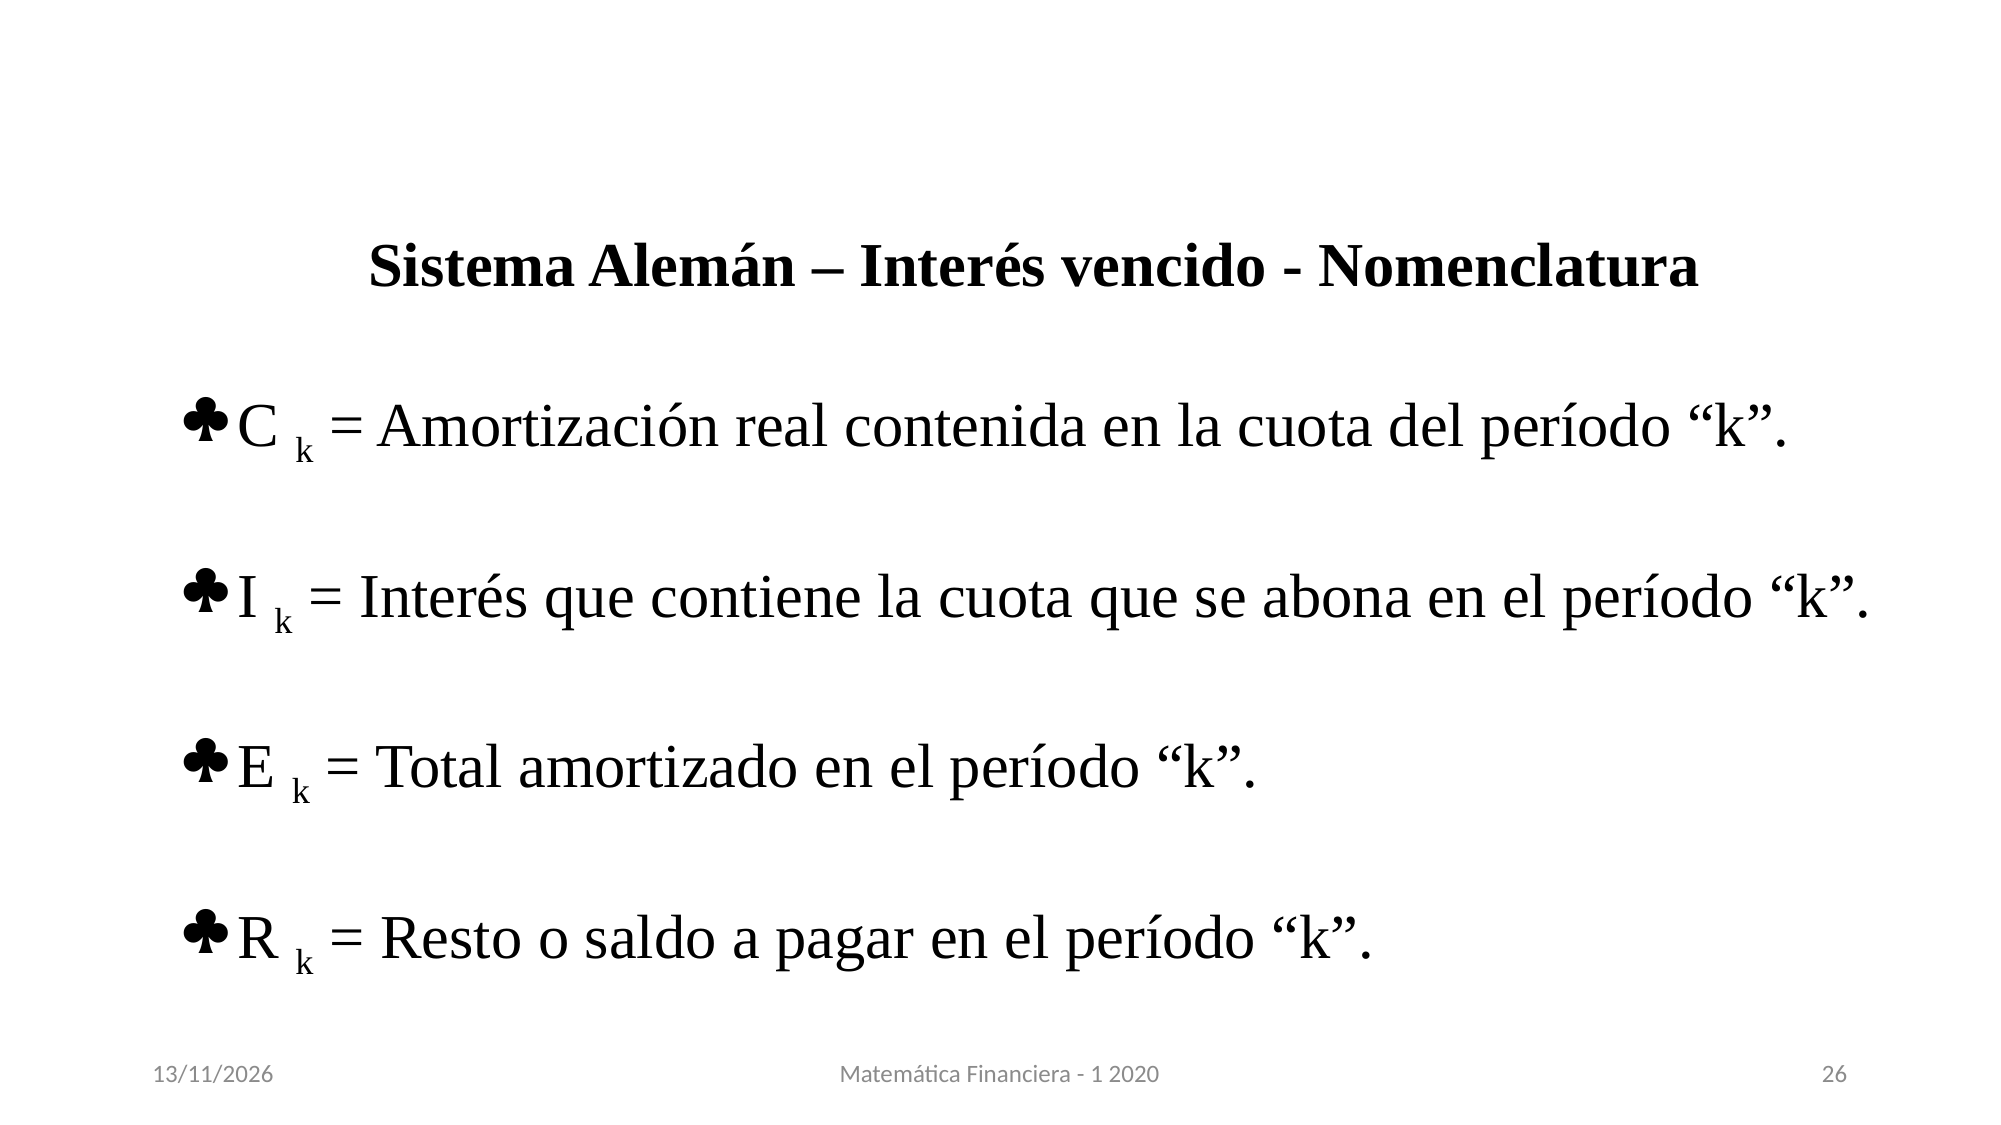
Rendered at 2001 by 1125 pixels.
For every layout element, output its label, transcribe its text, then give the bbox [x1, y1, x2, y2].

text_box Sistema Alemán – Interés vencido - Nomenclatura C k = Amortización real contenida en la cuota del período “k”. I k = Interés que contiene la cuota que se abona en el período “k”. E k = Total amortizado en el período “k”. R k = Resto o saldo a pagar en el período “k”. [166, 141, 1903, 989]
footer Matemática Financiera - 1 2020 [662, 1042, 1338, 1103]
slide_number 26 [1412, 1042, 1863, 1103]
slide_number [137, 1042, 588, 1103]
